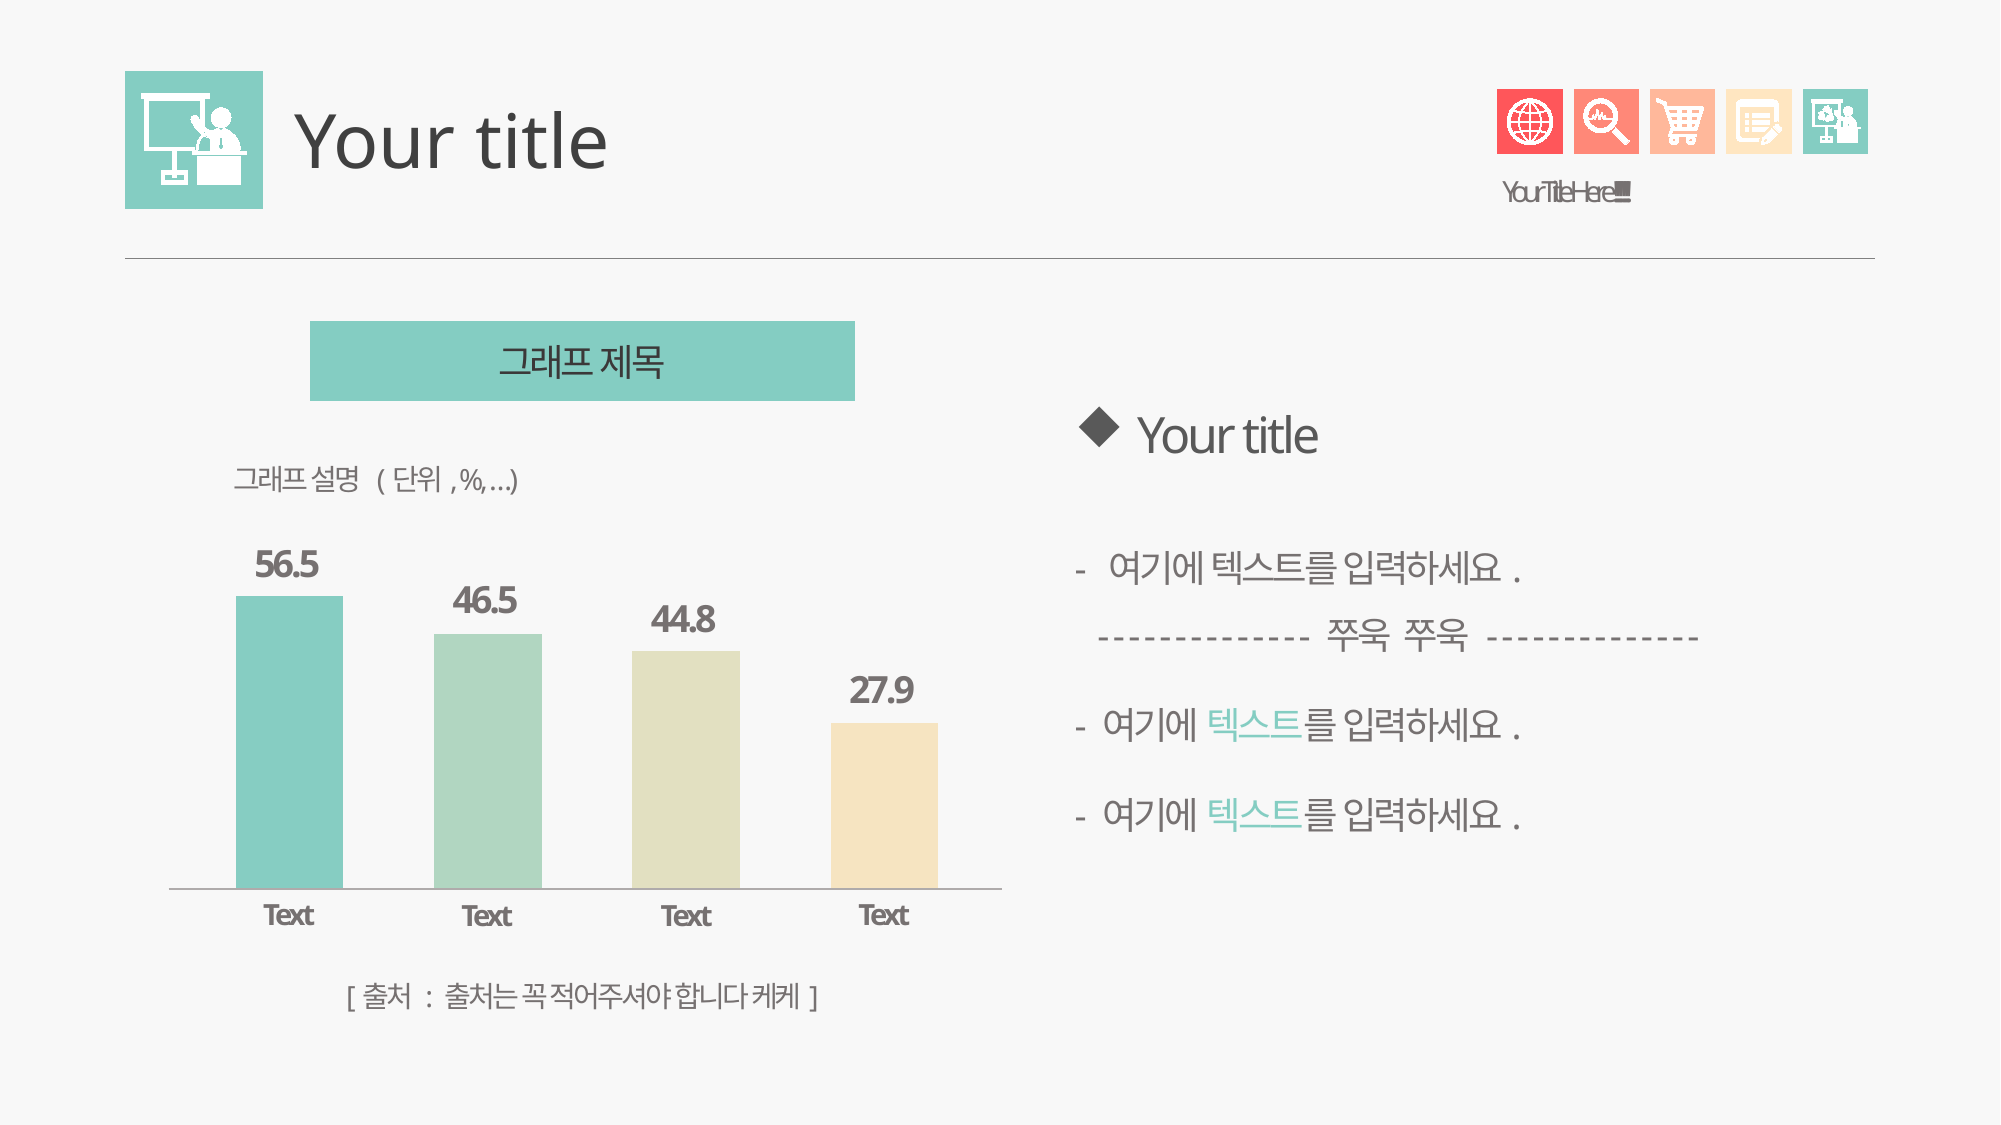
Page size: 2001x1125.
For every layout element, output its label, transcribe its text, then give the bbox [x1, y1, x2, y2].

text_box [831, 658, 938, 888]
text_box Text [434, 890, 541, 940]
text_box Text [634, 890, 739, 940]
text_box [출처 : 출처는 꼭 적어주셔야 합니다 케케] [331, 970, 834, 1021]
text_box 그래프 설명 (단위, %, …) [219, 454, 533, 504]
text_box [1487, 89, 1875, 217]
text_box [633, 587, 739, 888]
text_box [310, 321, 854, 401]
text_box Your title [1059, 396, 1501, 471]
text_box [125, 72, 262, 209]
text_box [435, 569, 541, 888]
text_box Your title [279, 86, 1206, 192]
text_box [236, 532, 343, 888]
text_box Text [236, 890, 342, 939]
text_box - 여기에 텍스트를 입력하세요. - - - - - - - - - - - - - - 쭈욱 쭈욱 - - - - - - - - - - - - - - - 여기에 텍스트를 입력하세요. - 여기에 텍스트를 입력하세요. [1059, 514, 1854, 845]
text_box Text [832, 889, 937, 939]
